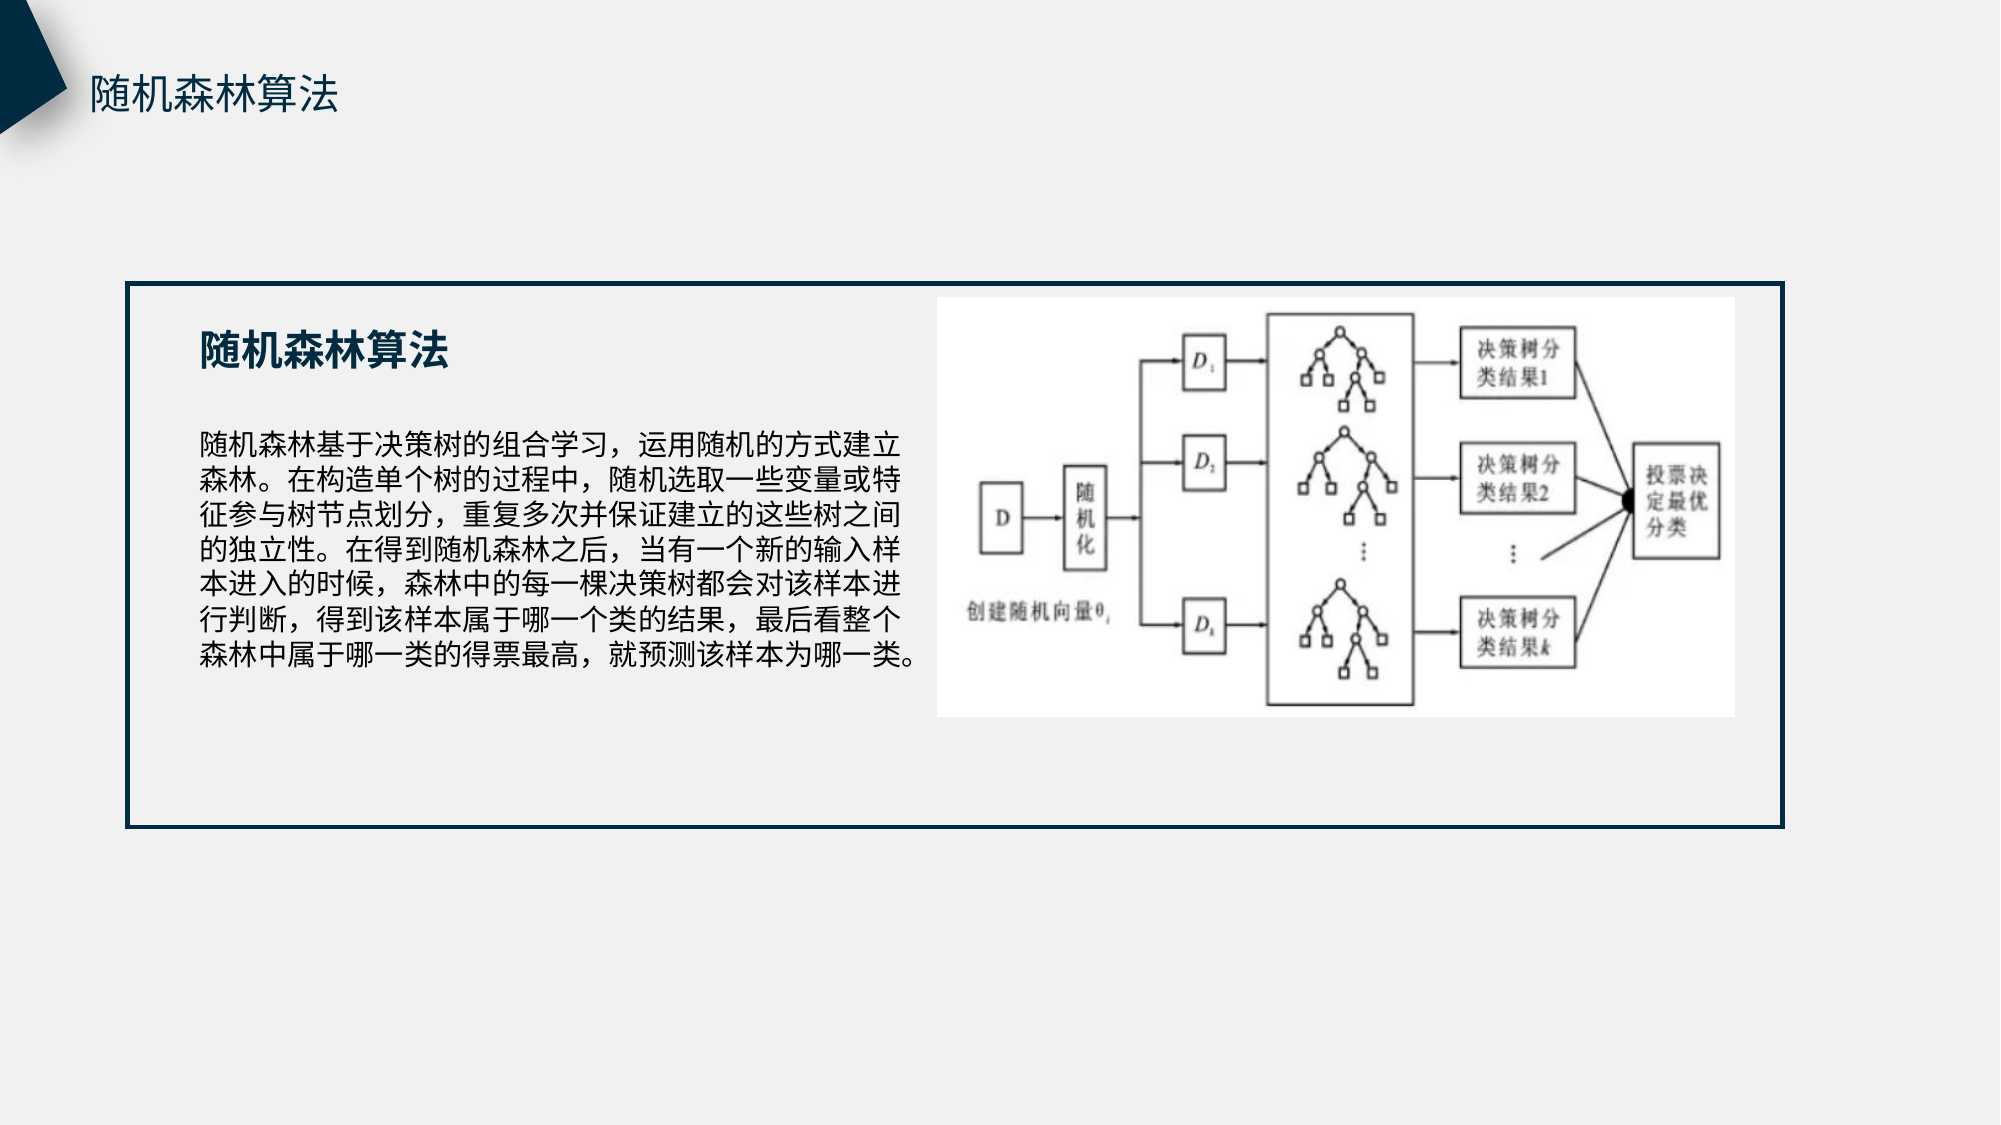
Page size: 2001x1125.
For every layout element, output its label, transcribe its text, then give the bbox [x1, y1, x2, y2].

text_box 随机森林算法 [184, 316, 650, 381]
text_box 随机森林基于决策树的组合学习，运用随机的方式建立森林。在构造单个树的过程中，随机选取一些变量或特征参与树节点划分，重复多次并保证建立的这些树之间的独立性。在得到随机森林之后，当有一个新的输入样本进入的时候，森林中的每一棵决策树都会对该样本进行判断，得到该样本属于哪一个类的结果，最后看整个森林中属于哪一类的得票最高，就预测该样本为哪一类。 [184, 418, 919, 679]
text_box [0, 0, 68, 135]
text_box [127, 282, 1783, 828]
text_box 随机森林算法 [90, 60, 356, 126]
picture [937, 297, 1735, 717]
